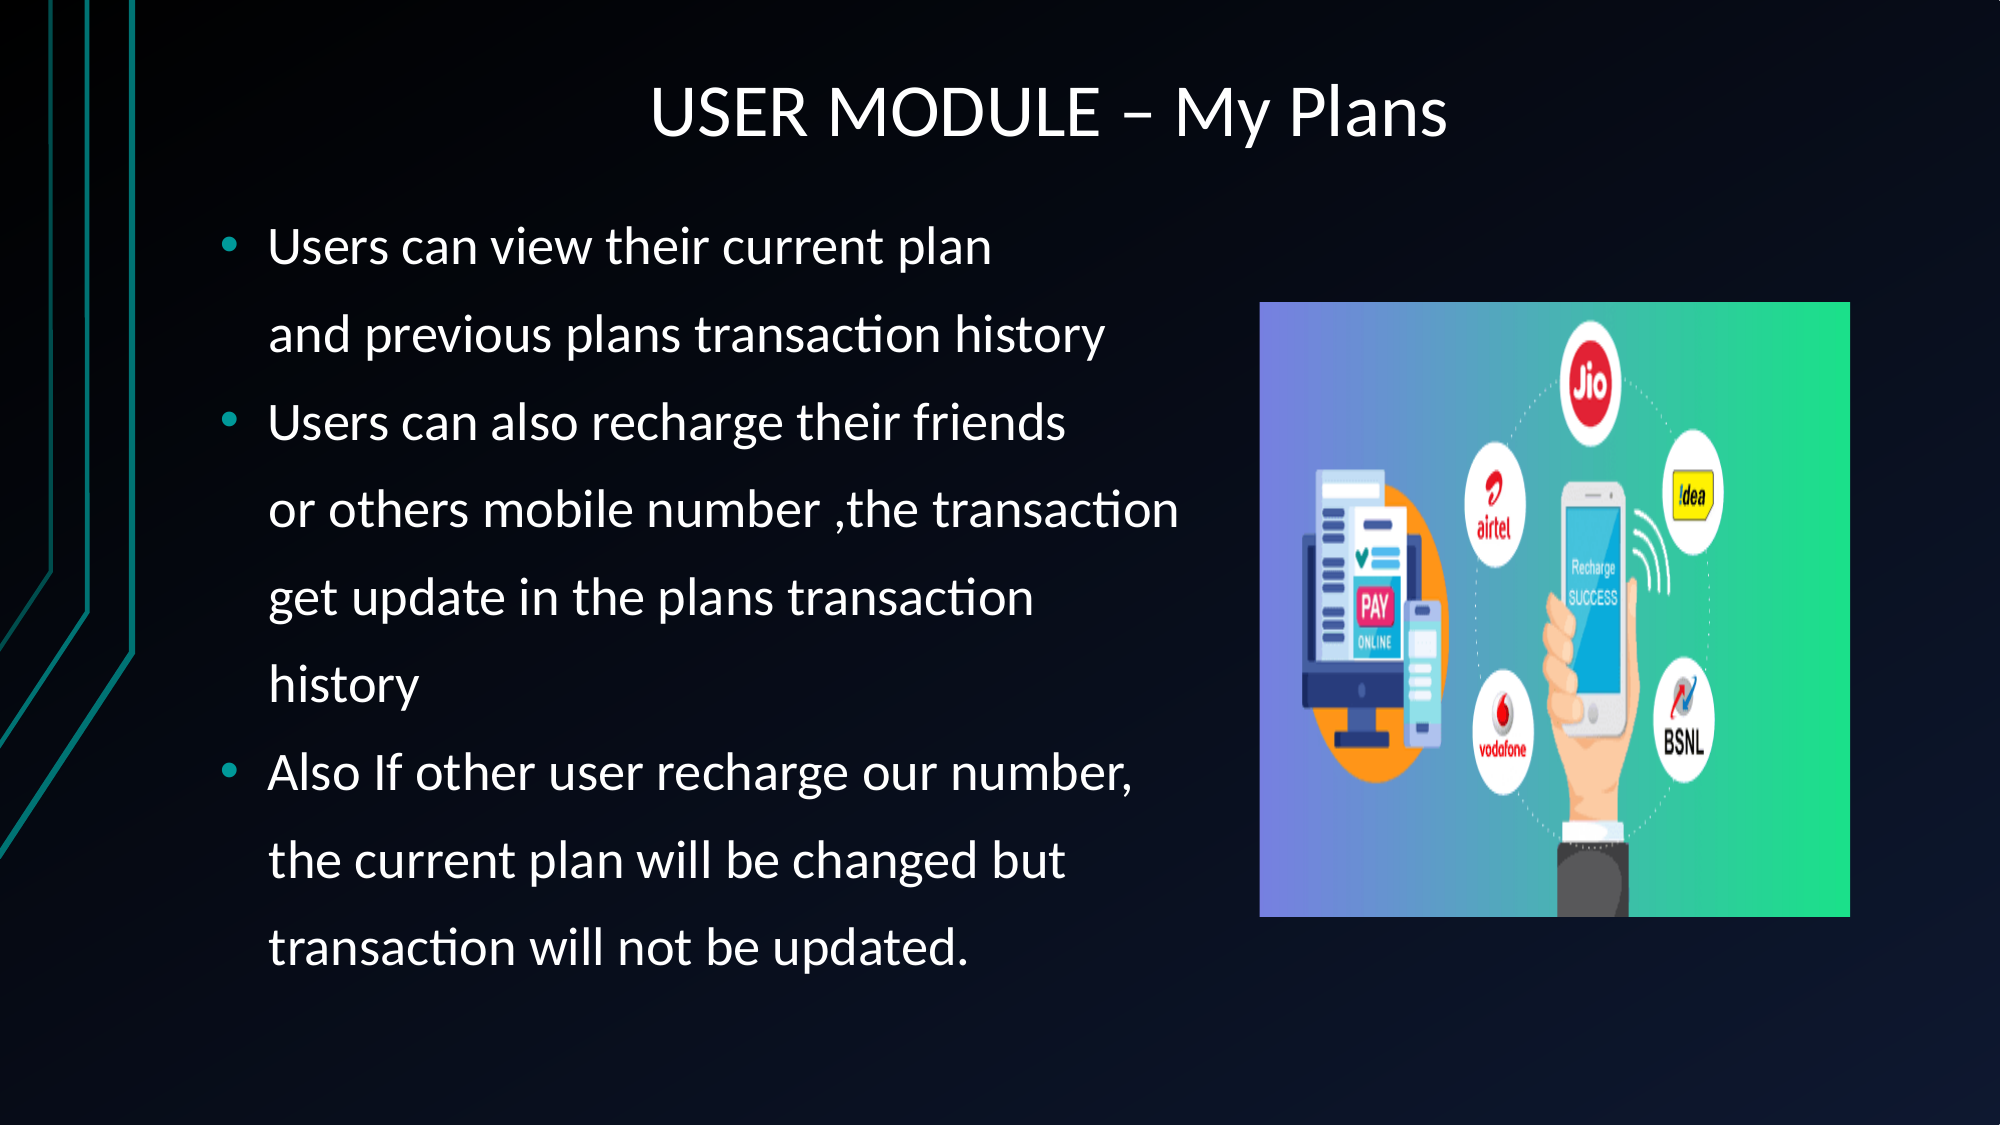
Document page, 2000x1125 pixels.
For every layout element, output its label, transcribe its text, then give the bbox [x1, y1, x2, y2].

title USER MODULE – My Plans [199, 45, 1900, 164]
list Users can view their current plan and previous plans transaction history Users can also recharge their friends or others mobile number ,the transaction get update in the plans transaction history Also If other user recharge our number, the current plan will be changed but transaction will not be updated. [199, 208, 1900, 1080]
picture [1259, 302, 1851, 918]
